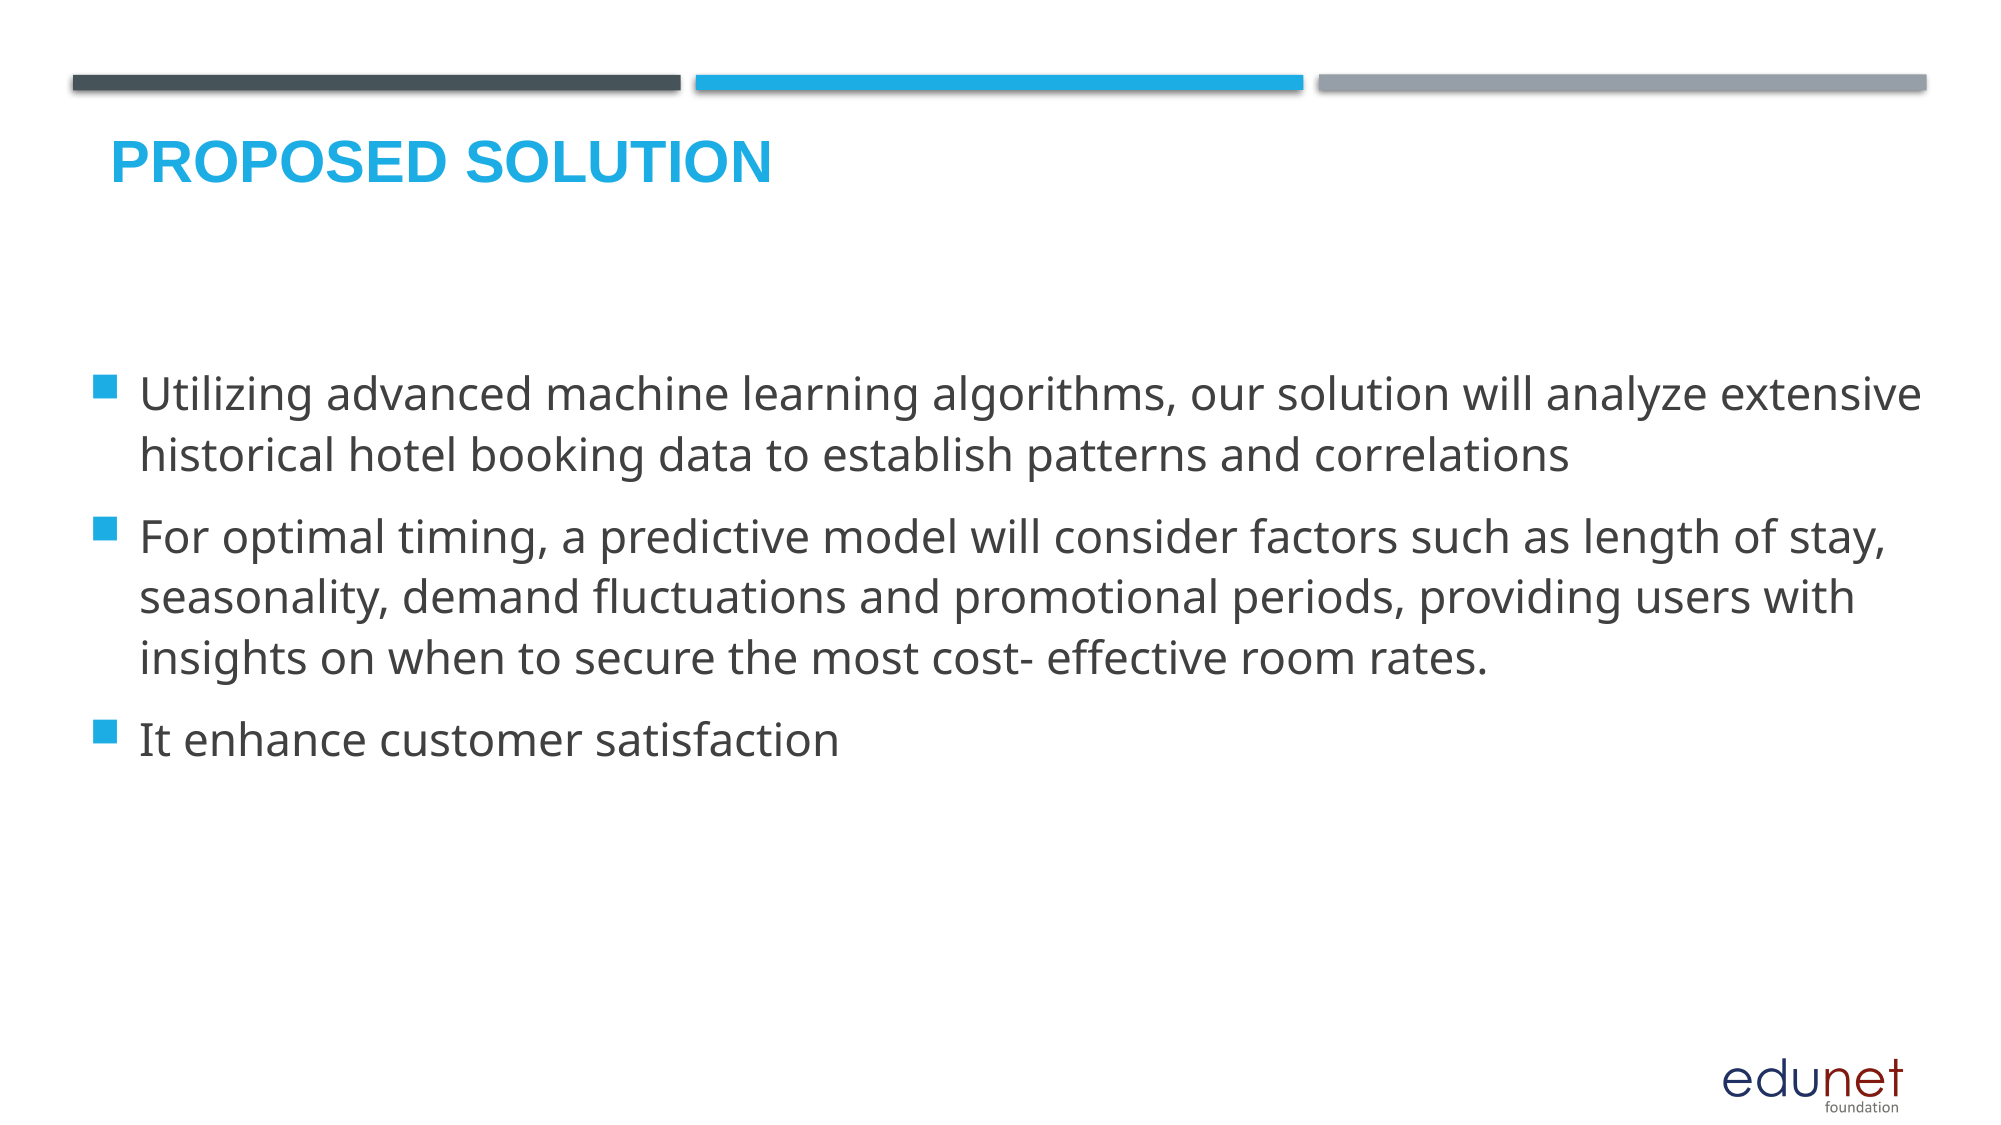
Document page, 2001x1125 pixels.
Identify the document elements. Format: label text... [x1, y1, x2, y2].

picture [1719, 1056, 1905, 1116]
list Utilizing advanced machine learning algorithms, our solution will analyze extensive historical hotel booking data to establish patterns and correlations For optimal timing, a predictive model will consider factors such as length of stay, seasonality, demand fluctuations and promotional periods, providing users with insights on when to secure the most cost- effective room rates. It enhance customer satisfaction [73, 106, 1980, 1019]
